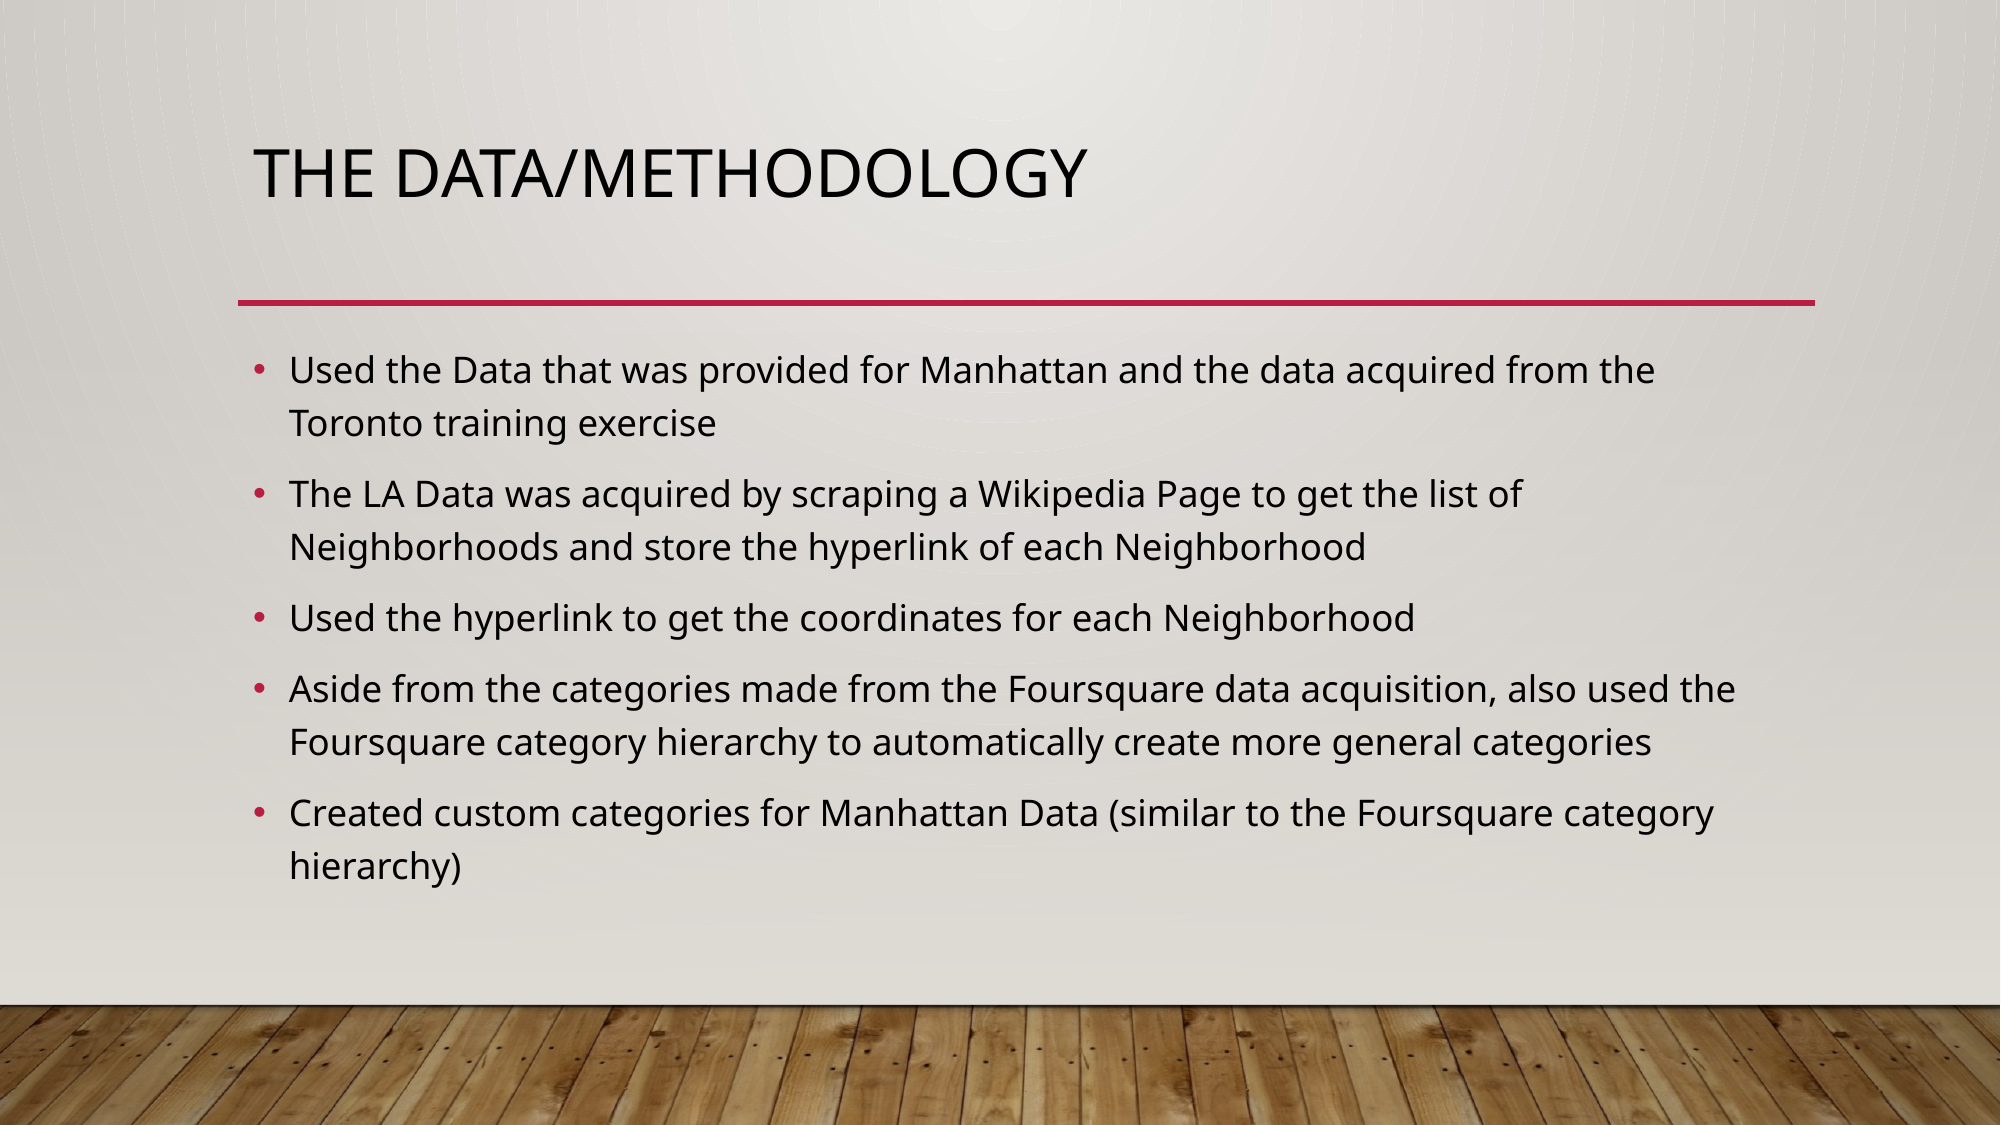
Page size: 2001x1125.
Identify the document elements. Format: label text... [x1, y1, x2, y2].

picture [0, 1005, 2000, 1125]
title The Data/Methodology [238, 131, 1814, 305]
list Used the Data that was provided for Manhattan and the data acquired from the Toronto training exercise The LA Data was acquired by scraping a Wikipedia Page to get the list of Neighborhoods and store the hyperlink of each Neighborhood Used the hyperlink to get the coordinates for each Neighborhood Aside from the categories made from the Foursquare data acquisition, also used the Foursquare category hierarchy to automatically create more general categories Created custom categories for Manhattan Data (similar to the Foursquare category hierarchy) [238, 330, 1814, 897]
